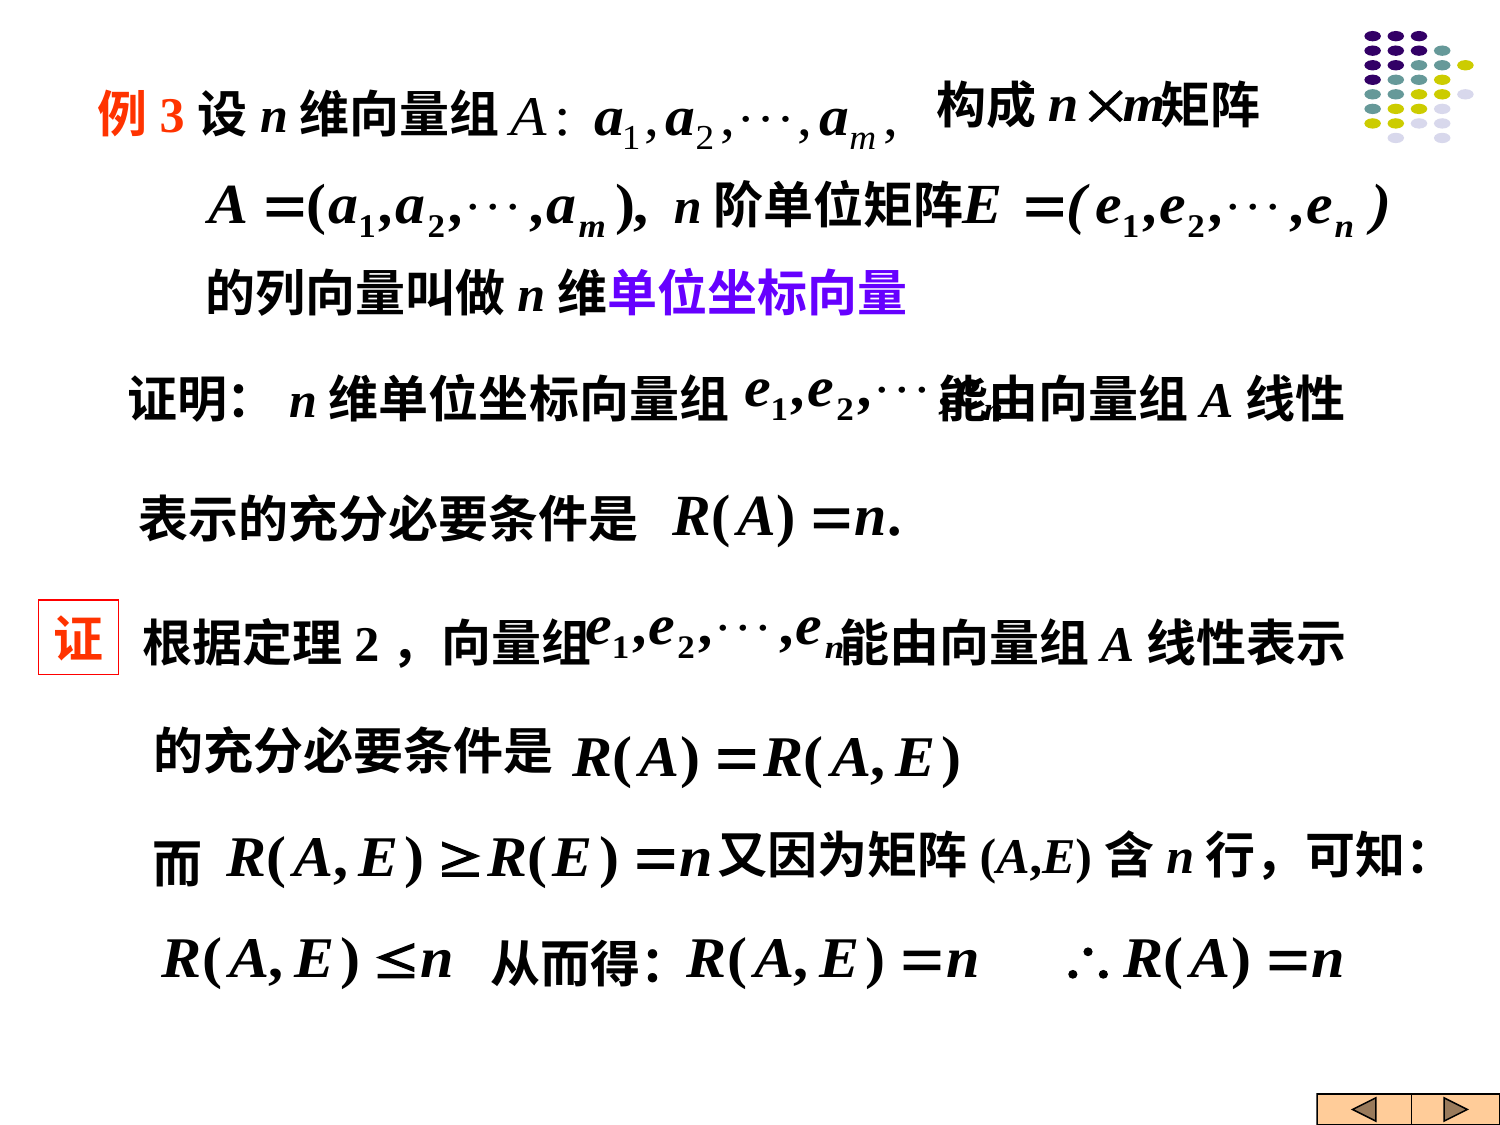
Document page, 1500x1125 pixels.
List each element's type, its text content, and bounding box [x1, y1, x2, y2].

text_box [137, 587, 1351, 800]
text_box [474, 924, 991, 1002]
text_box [137, 823, 725, 900]
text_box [123, 349, 1443, 560]
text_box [88, 66, 1401, 329]
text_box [149, 924, 466, 1002]
text_box 证 [38, 599, 119, 675]
text_box 又因为矩阵(A,E)含n行，可知： [702, 815, 1471, 891]
slide_number [1074, 1025, 1425, 1100]
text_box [1062, 924, 1353, 1002]
